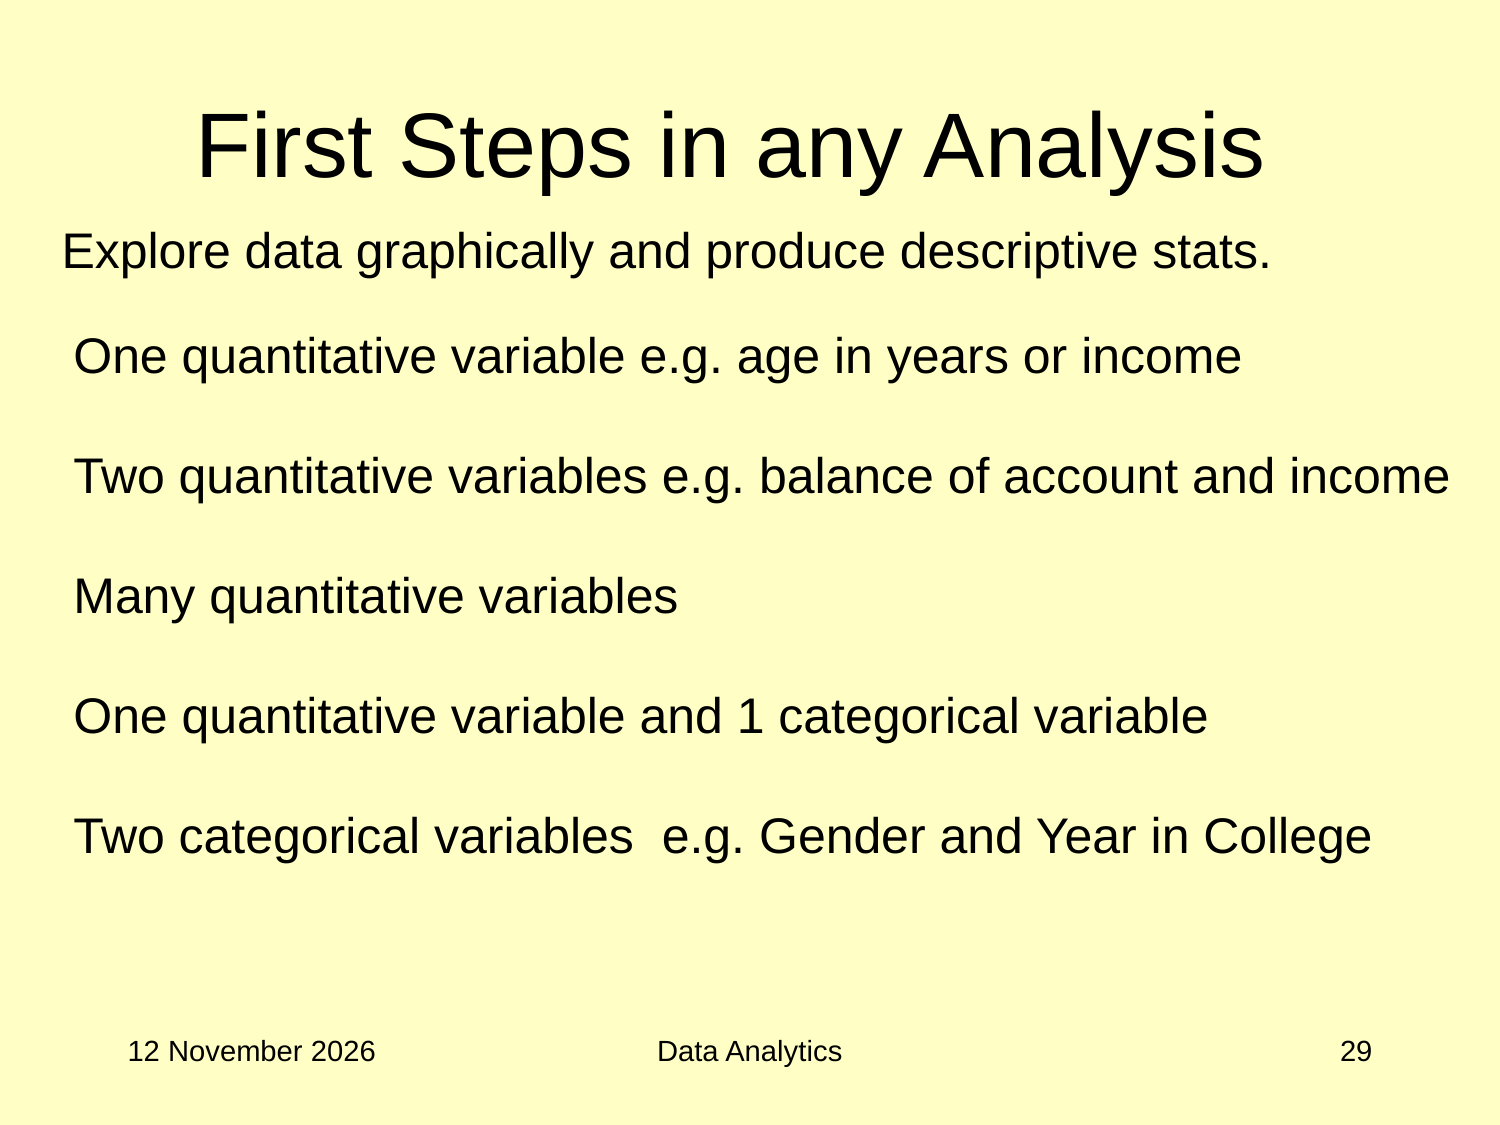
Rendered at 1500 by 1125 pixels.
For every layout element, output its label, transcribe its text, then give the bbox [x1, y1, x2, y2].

slide_number 29 [1074, 1024, 1388, 1101]
text_box One quantitative variable e.g. age in years or income Two quantitative variables e.g. balance of account and income Many quantitative variables One quantitative variable and 1 categorical variable Two categorical variables e.g. Gender and Year in College [58, 316, 1500, 1125]
title First Steps in any Analysis [93, 46, 1369, 210]
text_box Explore data graphically and produce descriptive stats. [46, 210, 1500, 331]
